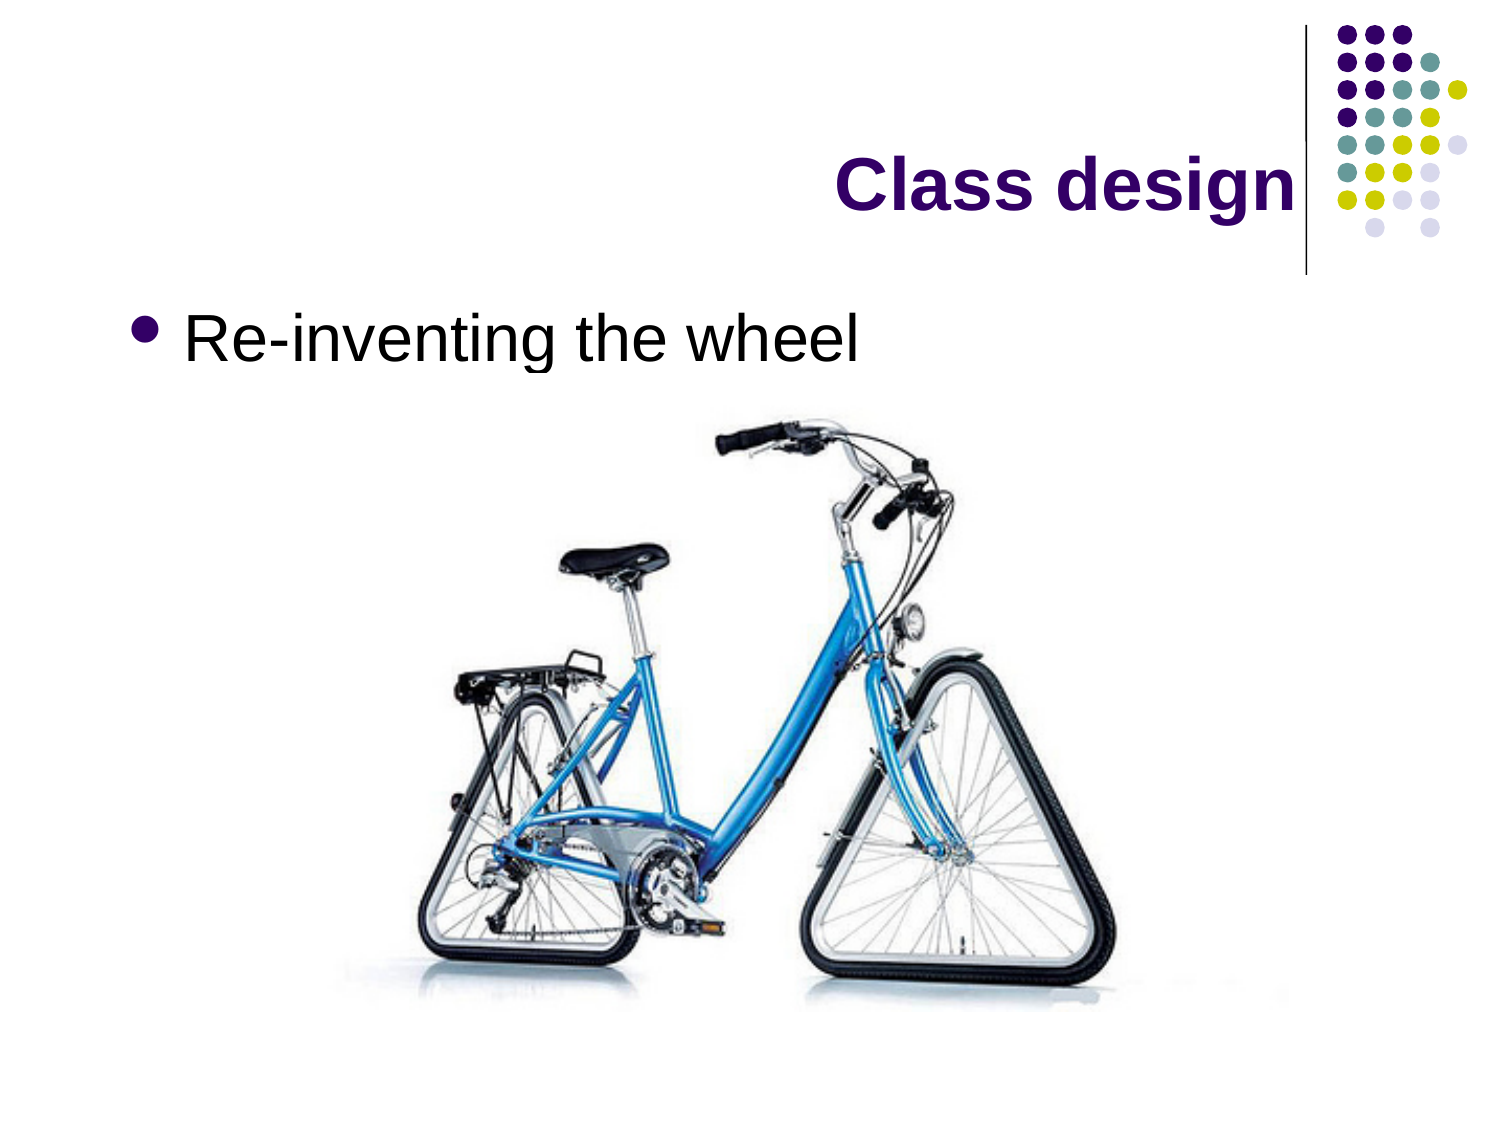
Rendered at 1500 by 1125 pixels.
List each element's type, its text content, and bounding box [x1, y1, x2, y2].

list Re-inventing the wheel [112, 287, 1400, 1063]
title Class design [301, 20, 1313, 233]
picture [242, 373, 1290, 1012]
